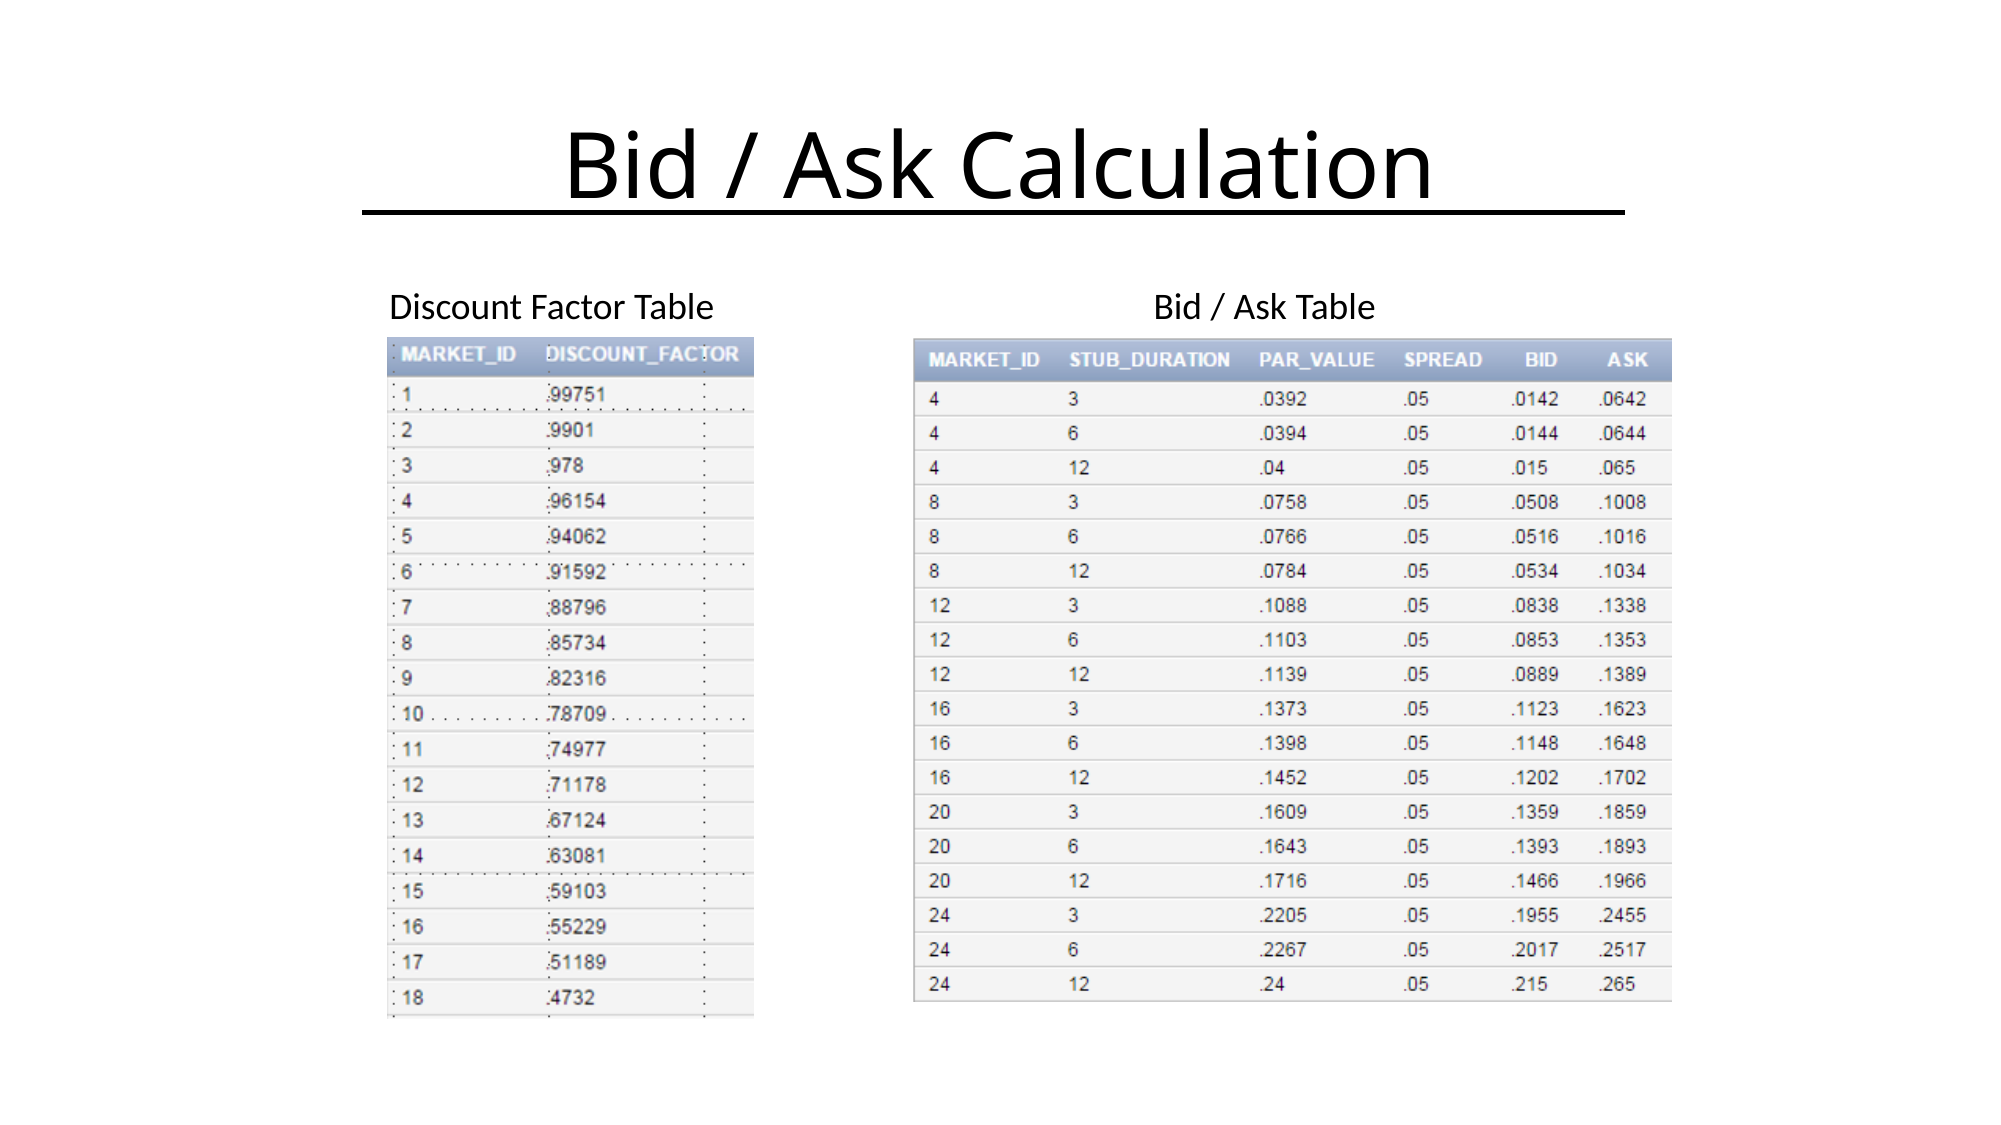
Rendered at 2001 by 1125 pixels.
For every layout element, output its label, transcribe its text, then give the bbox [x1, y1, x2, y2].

picture [912, 337, 1672, 1002]
text_box Bid / Ask Table [1138, 274, 1392, 334]
picture [387, 337, 754, 1019]
text_box Discount Factor Table [374, 274, 730, 335]
title Bid / Ask Calculation [137, 59, 1863, 278]
